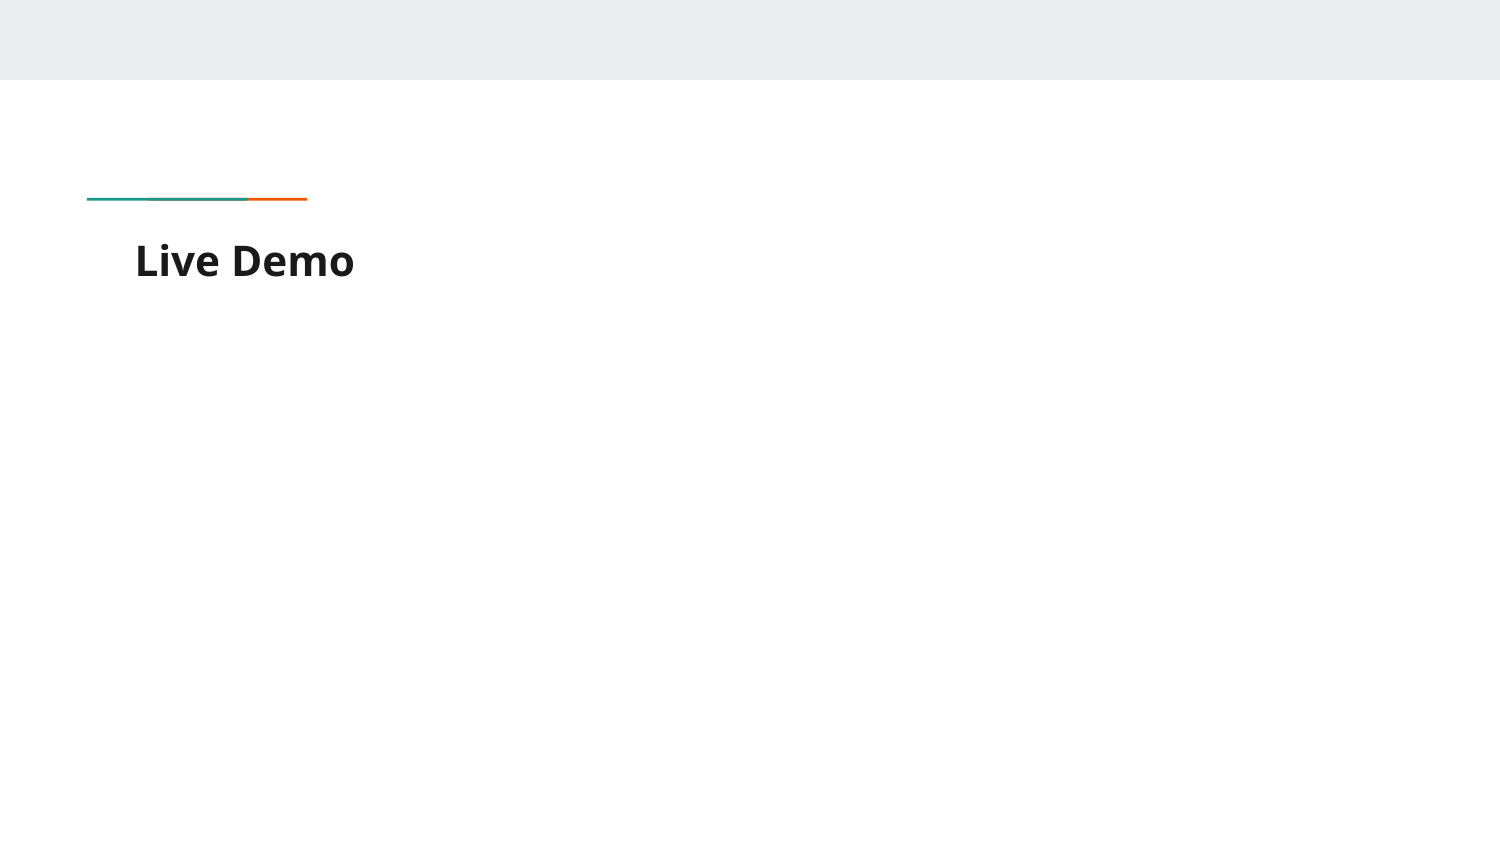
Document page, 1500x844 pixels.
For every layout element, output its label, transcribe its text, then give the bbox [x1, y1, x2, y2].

title Live Demo [119, 216, 1381, 305]
